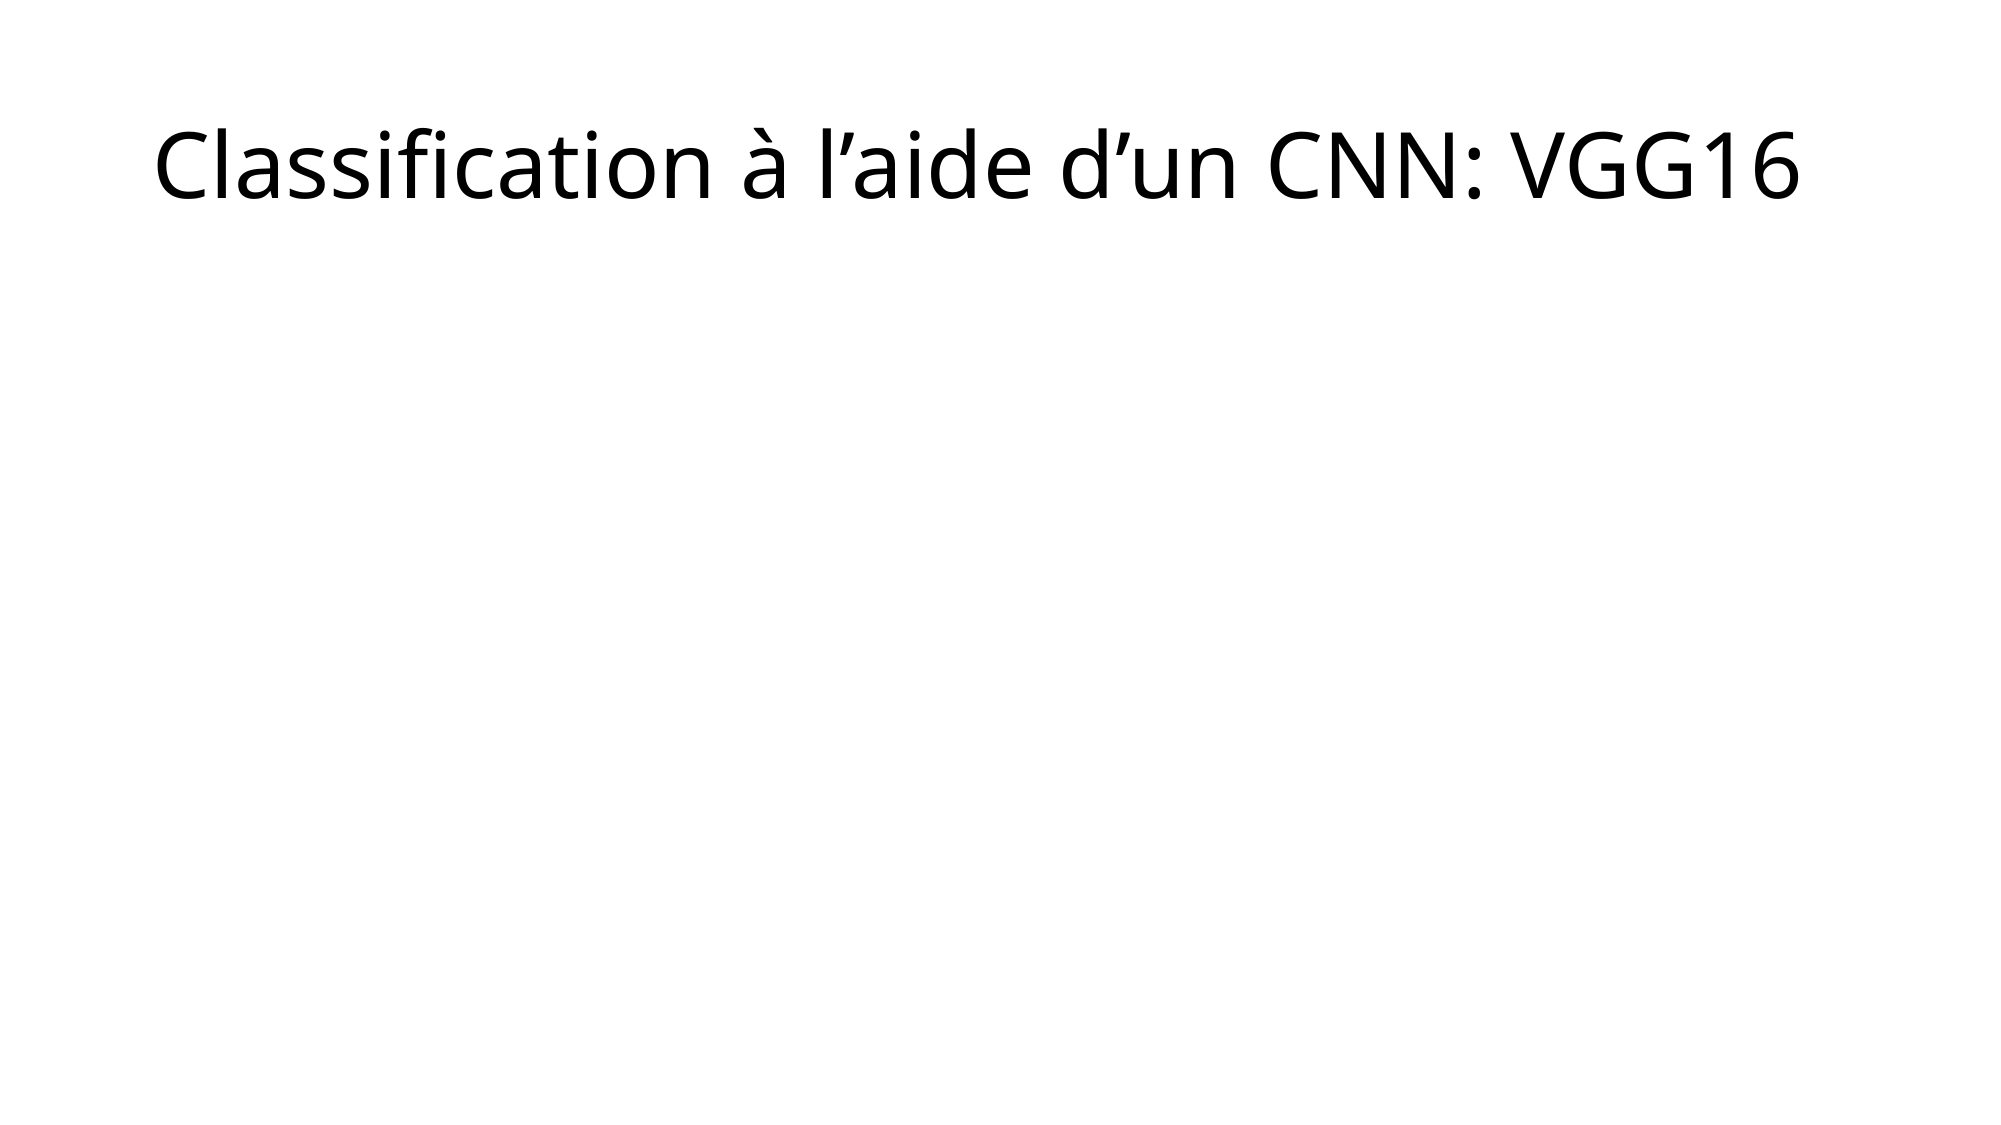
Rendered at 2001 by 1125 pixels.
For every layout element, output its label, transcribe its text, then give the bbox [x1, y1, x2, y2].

title Classification à l’aide d’un CNN: VGG16 [137, 59, 1863, 278]
